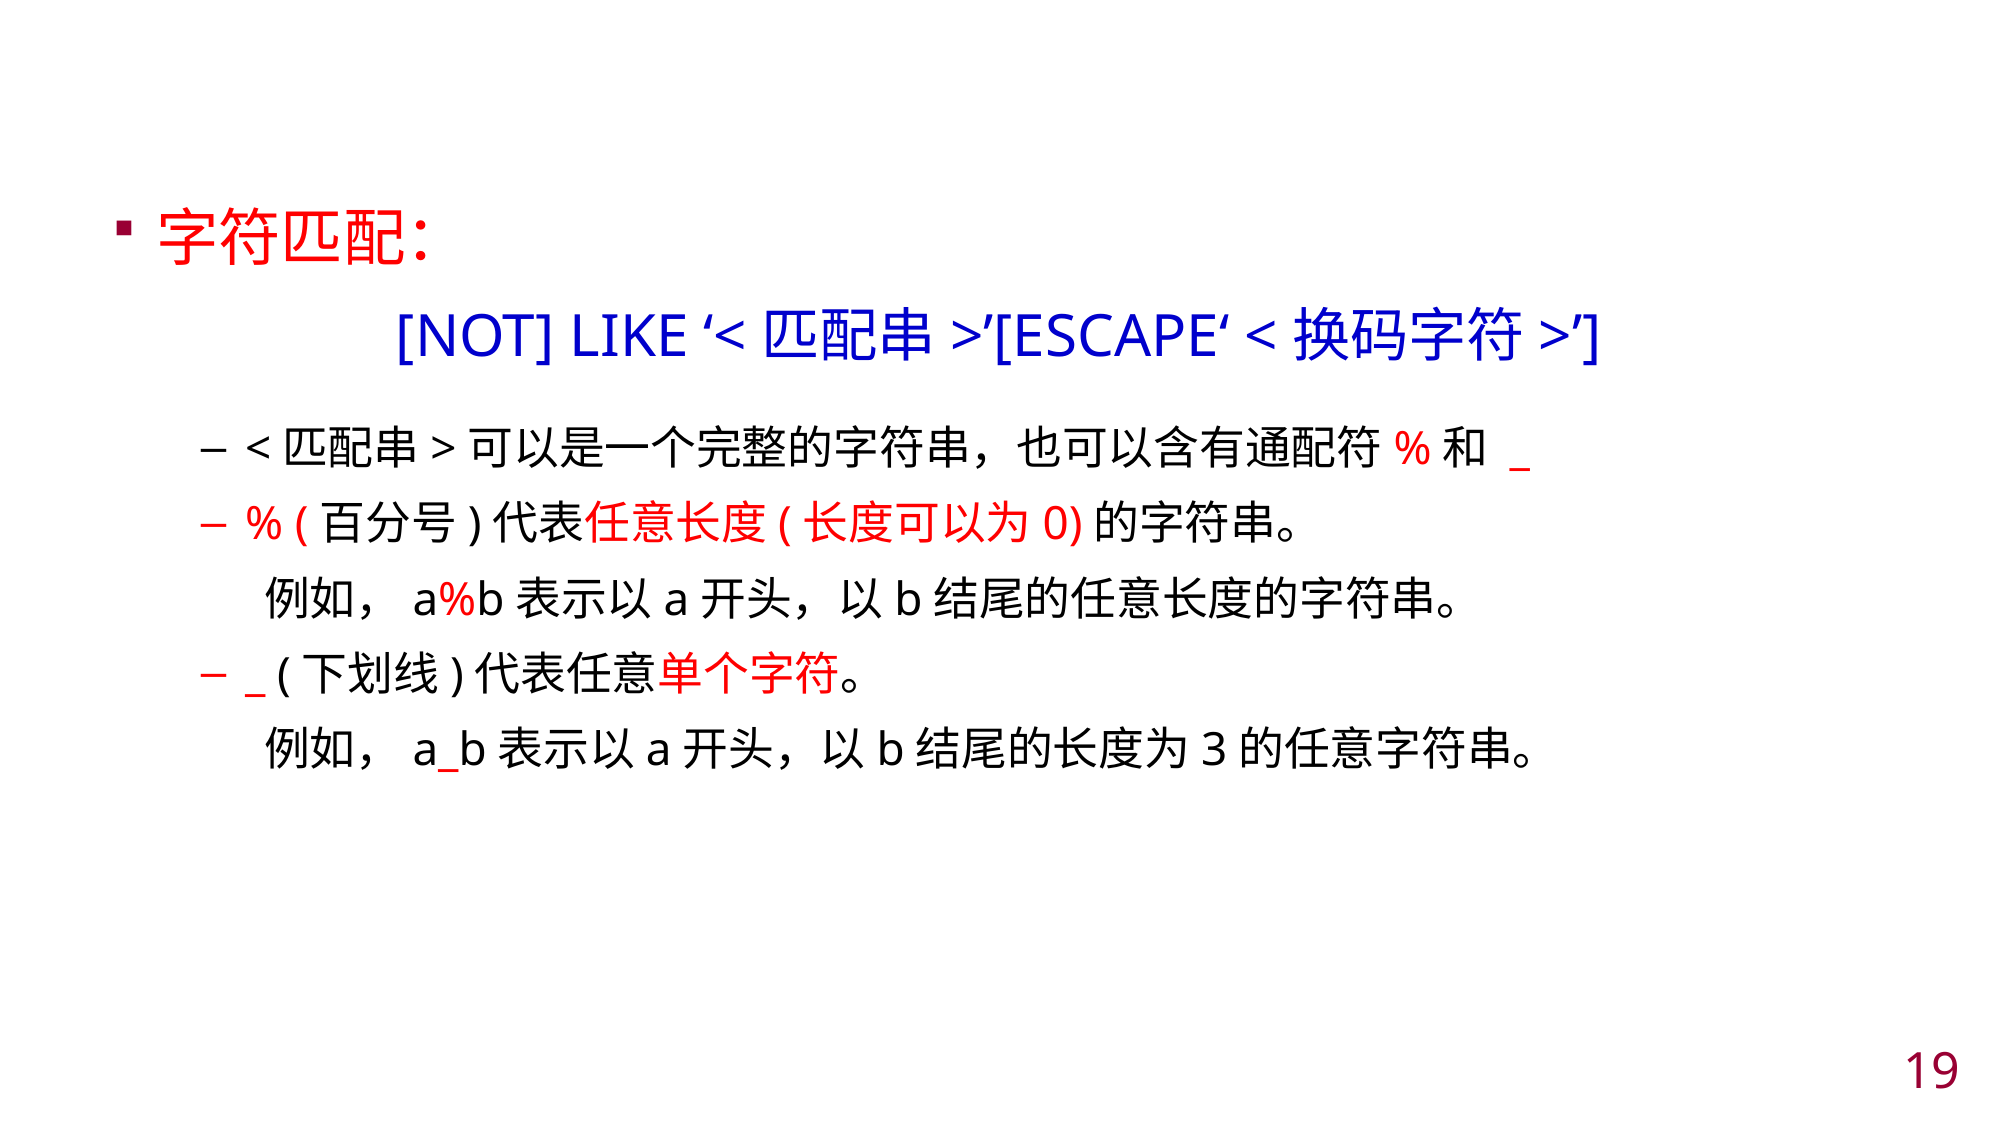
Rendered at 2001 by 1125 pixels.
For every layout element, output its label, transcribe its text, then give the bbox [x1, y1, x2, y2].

list 字符匹配： [NOT] LIKE ‘<匹配串>’[ESCAPE‘ <换码字符>’] <匹配串>可以是一个完整的字符串，也可以含有通配符%和 _ % (百分号)代表任意长度(长度可以为0)的字符串。 例如，a%b表示以a开头，以b结尾的任意长度的字符串。 _ (下划线)代表任意单个字符。 例如，a_b表示以a开头，以b结尾的长度为3的任意字符串。 [97, 174, 1900, 1073]
slide_number 18 [1550, 1048, 1975, 1096]
